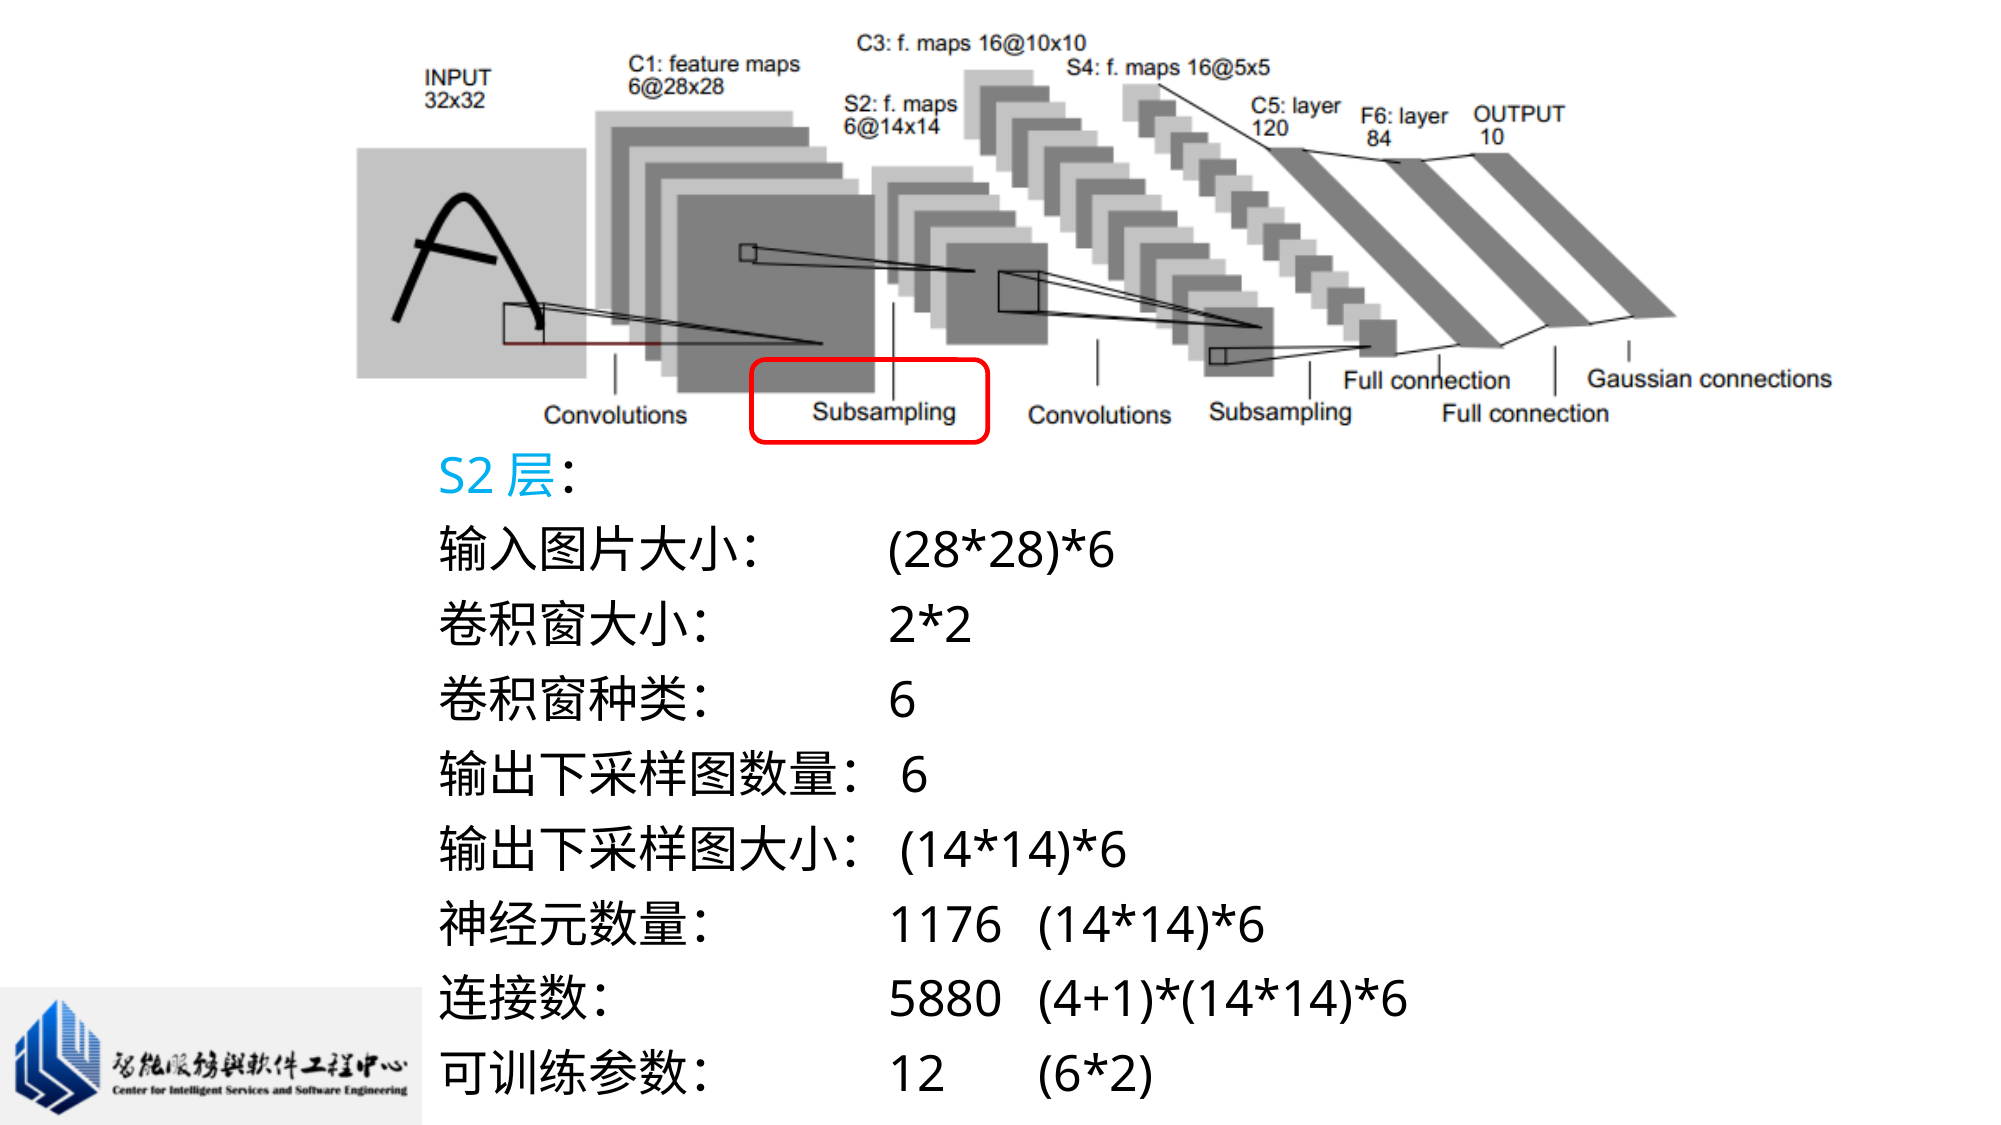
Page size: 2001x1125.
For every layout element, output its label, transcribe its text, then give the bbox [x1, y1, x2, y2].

picture [0, 987, 422, 1125]
list S2层： 输入图片大小： (28*28)*6 卷积窗大小： 2*2 卷积窗种类： 6 输出下采样图数量：6 输出下采样图大小：(14*14)*6 神经元数量： 1176 (14*14)*6 连接数： 5880 (4+1)*(14*14)*6 可训练参数： 12 (6*2) [423, 443, 1774, 1125]
picture [348, 0, 1849, 443]
